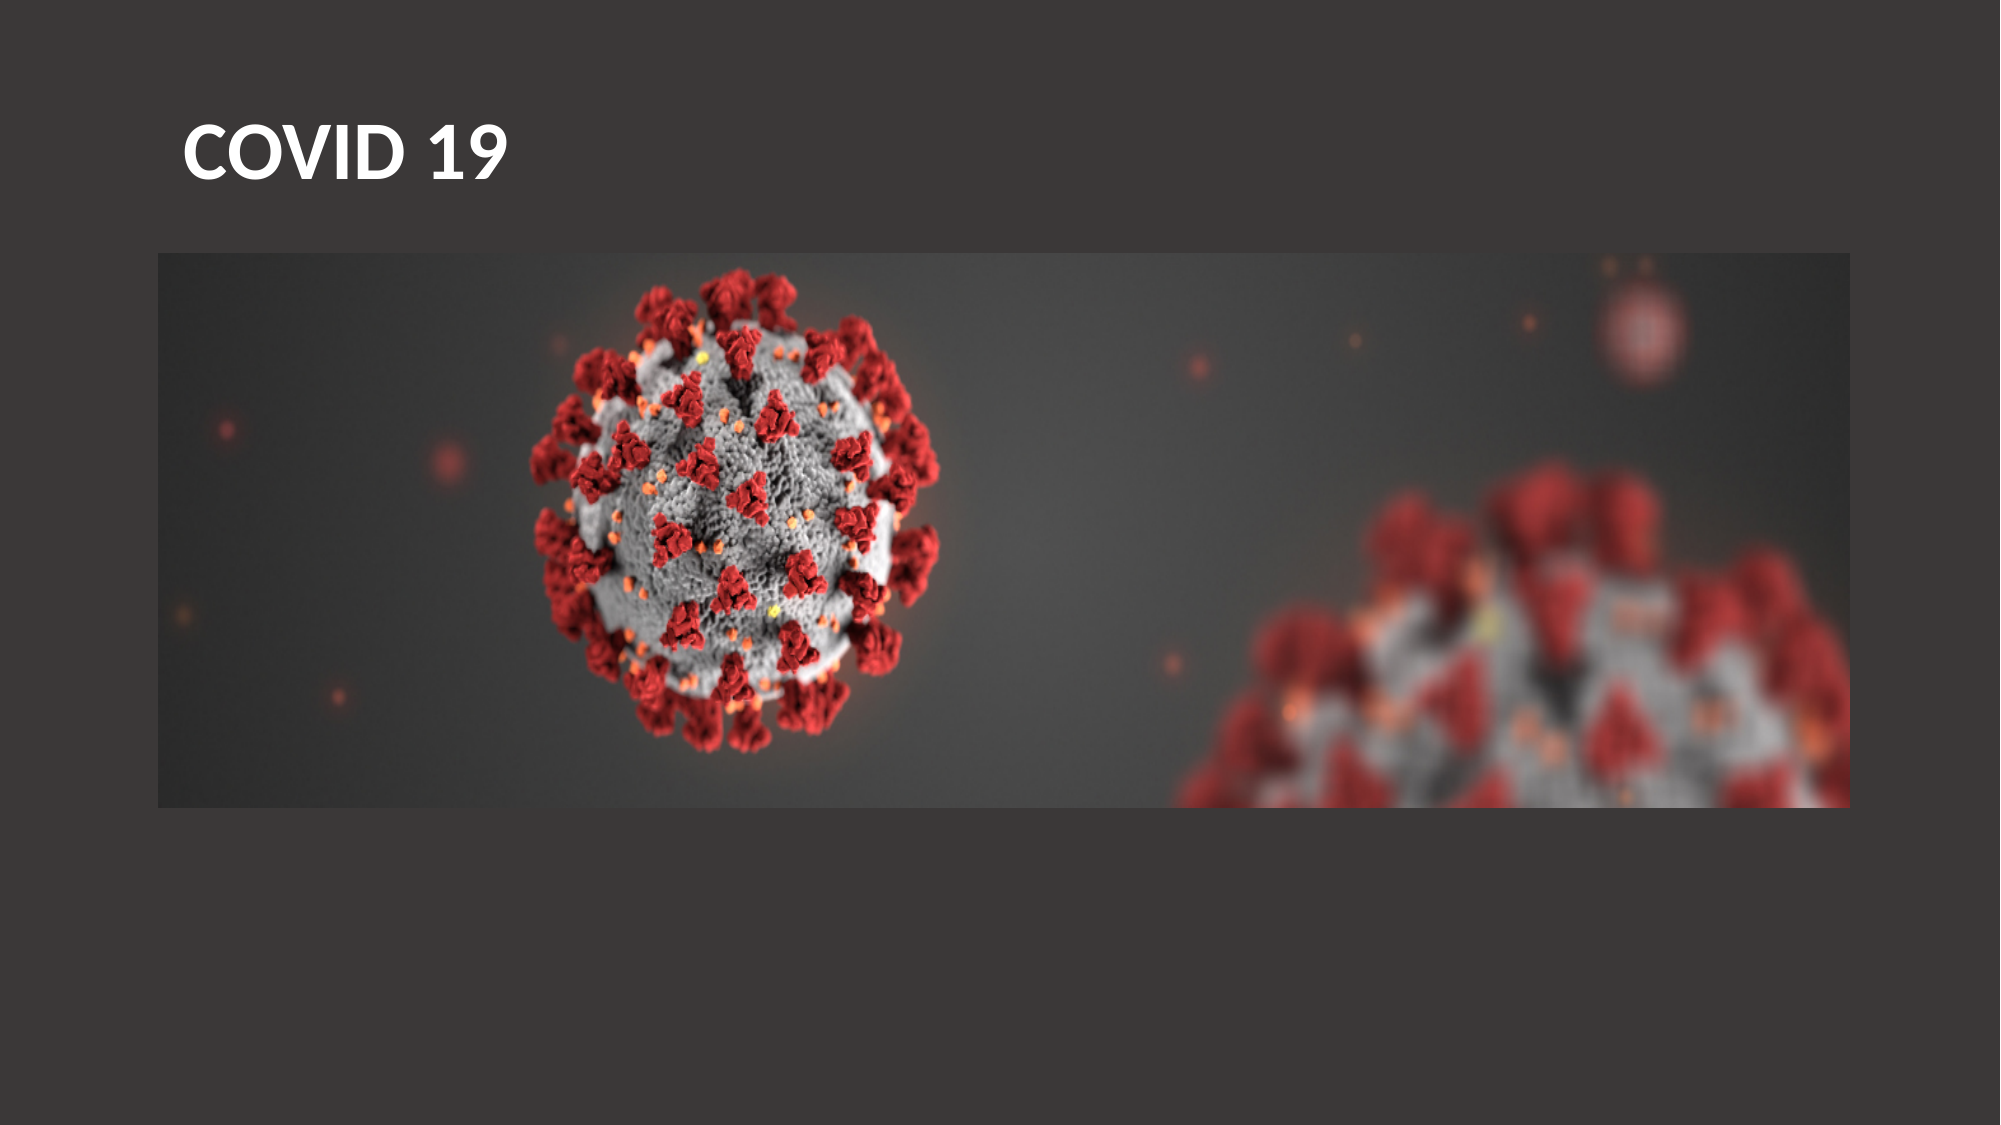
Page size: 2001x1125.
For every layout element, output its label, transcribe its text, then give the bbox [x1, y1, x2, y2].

text_box COVID 19 [158, 89, 573, 204]
picture [158, 253, 1850, 808]
